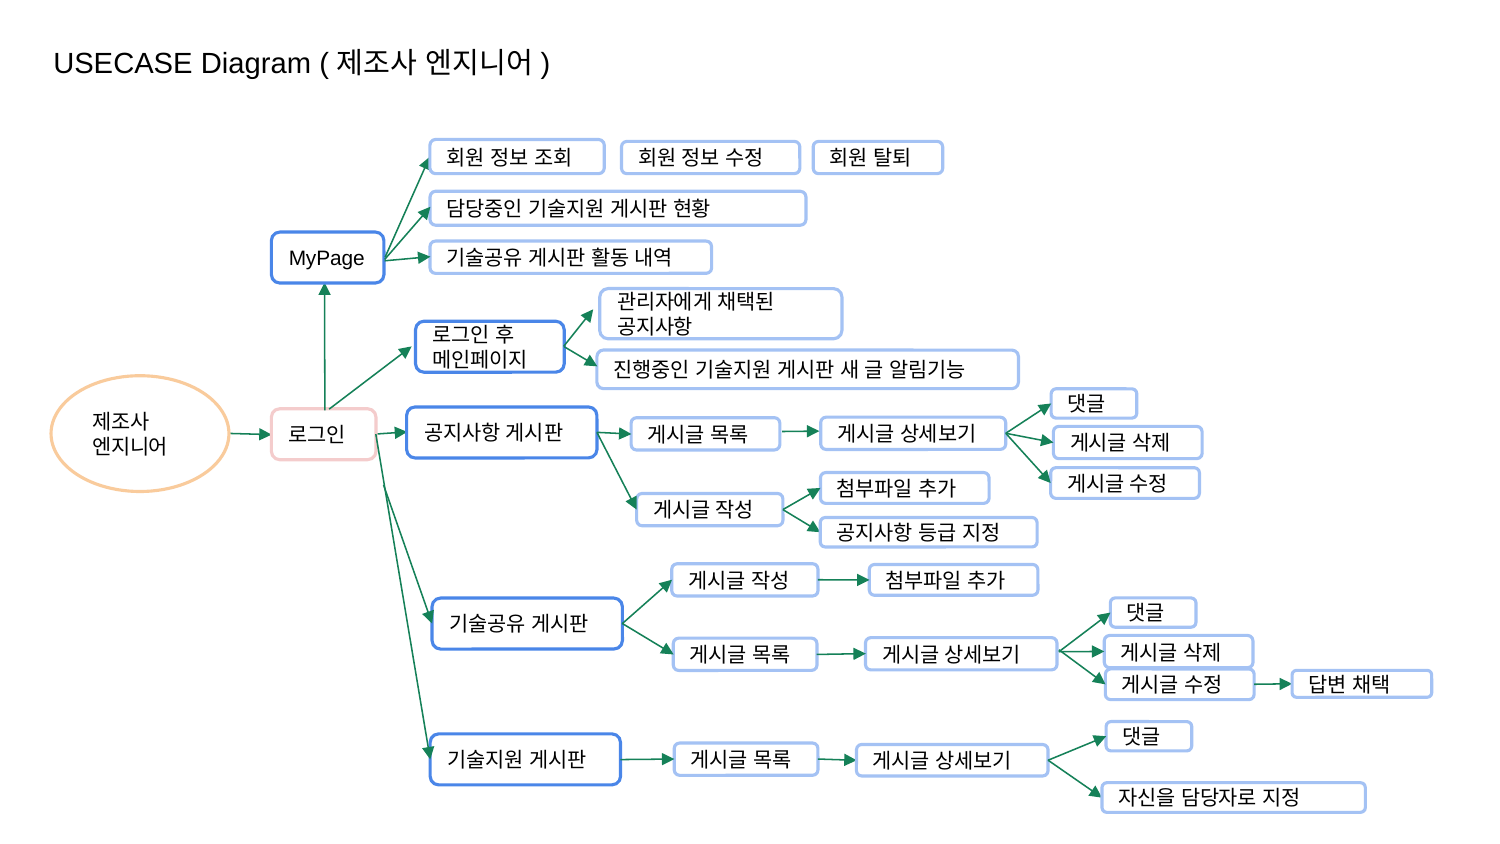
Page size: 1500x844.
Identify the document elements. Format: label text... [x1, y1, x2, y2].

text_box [1047, 735, 1107, 761]
text_box 게시글 수정 [1050, 467, 1200, 499]
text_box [1047, 759, 1103, 798]
text_box 답변 채택 [1292, 670, 1432, 698]
text_box 회원 정보 수정 [621, 141, 800, 174]
text_box 게시글 상세보기 [865, 637, 1053, 670]
text_box 회원 정보 조회 [429, 139, 605, 174]
text_box 게시글 상세보기 [856, 744, 1042, 776]
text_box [621, 579, 673, 624]
text_box 게시글 삭제 [1056, 426, 1203, 459]
text_box 게시글 작성 [636, 493, 777, 526]
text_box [384, 256, 431, 262]
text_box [564, 350, 598, 367]
text_box 기술공유 게시판 활동 내역 [430, 241, 712, 274]
text_box 첨부파일 추가 [869, 564, 1038, 596]
text_box 댓글 [1051, 388, 1137, 419]
text_box 공지사항 등급 지정 [820, 517, 1038, 547]
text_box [782, 509, 821, 533]
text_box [596, 432, 637, 510]
text_box 관리자에게 채택된 공지사항 [599, 288, 842, 339]
text_box 로그인 [271, 408, 377, 460]
text_box 댓글 [1106, 721, 1192, 751]
text_box 기술지원 게시판 [430, 733, 621, 785]
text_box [384, 206, 431, 256]
text_box MyPage [271, 232, 384, 284]
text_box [375, 433, 431, 760]
text_box 회원 탈퇴 [813, 141, 943, 174]
text_box 자신을 담당자로 지정 [1101, 782, 1366, 813]
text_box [1058, 612, 1111, 652]
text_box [782, 487, 821, 509]
text_box 제조사 엔지니어 [51, 375, 229, 492]
text_box 담당중인 기술지원 게시판 현황 [435, 191, 806, 226]
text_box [621, 631, 674, 655]
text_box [1058, 649, 1106, 685]
text_box 게시글 목록 [631, 417, 780, 450]
text_box 게시글 목록 [674, 743, 818, 776]
text_box 기술공유 게시판 [435, 598, 616, 650]
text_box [1005, 403, 1052, 431]
text_box 게시글 목록 [673, 638, 818, 671]
text_box 진행중인 기술지원 게시판 새 글 알림기능 [596, 350, 1019, 389]
text_box 첨부파일 추가 [820, 472, 990, 504]
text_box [1005, 432, 1051, 484]
text_box 공지사항 게시판 [406, 406, 597, 458]
text_box 게시글 작성 [671, 563, 819, 597]
text_box 게시글 삭제 [1110, 635, 1254, 668]
text_box 게시글 수정 [1105, 668, 1255, 700]
text_box 게시글 상세보기 [820, 417, 1000, 450]
title USECASE Diagram (제조사 엔지니어) [38, 28, 735, 113]
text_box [563, 309, 594, 347]
text_box 로그인 후 메인페이지 [415, 321, 560, 373]
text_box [384, 156, 431, 206]
text_box 댓글 [1110, 597, 1196, 628]
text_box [328, 346, 412, 410]
